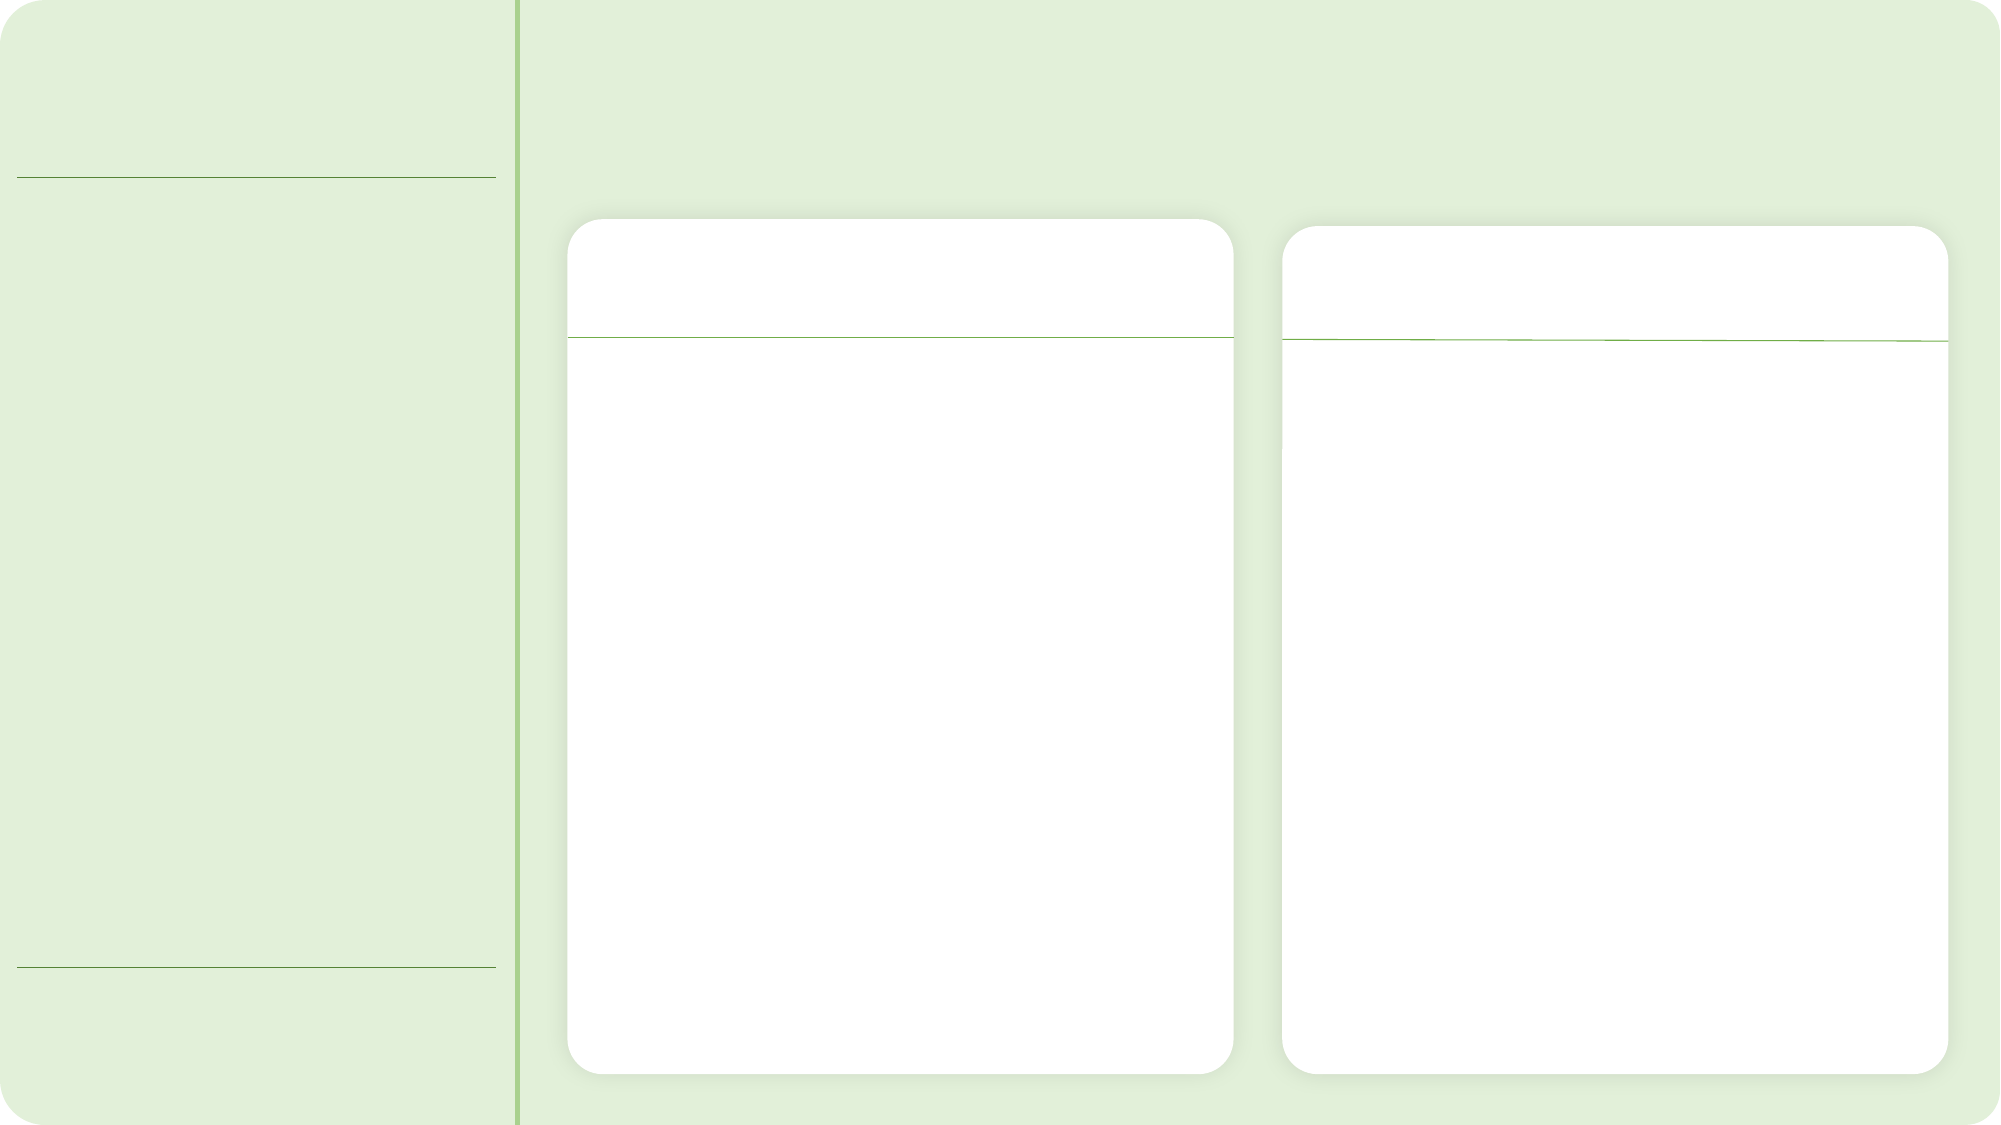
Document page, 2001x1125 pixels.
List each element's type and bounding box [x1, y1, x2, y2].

text_box [0, 0, 515, 1125]
text_box [1281, 225, 1950, 1076]
text_box [566, 218, 1235, 1076]
text_box [520, 0, 2000, 1125]
